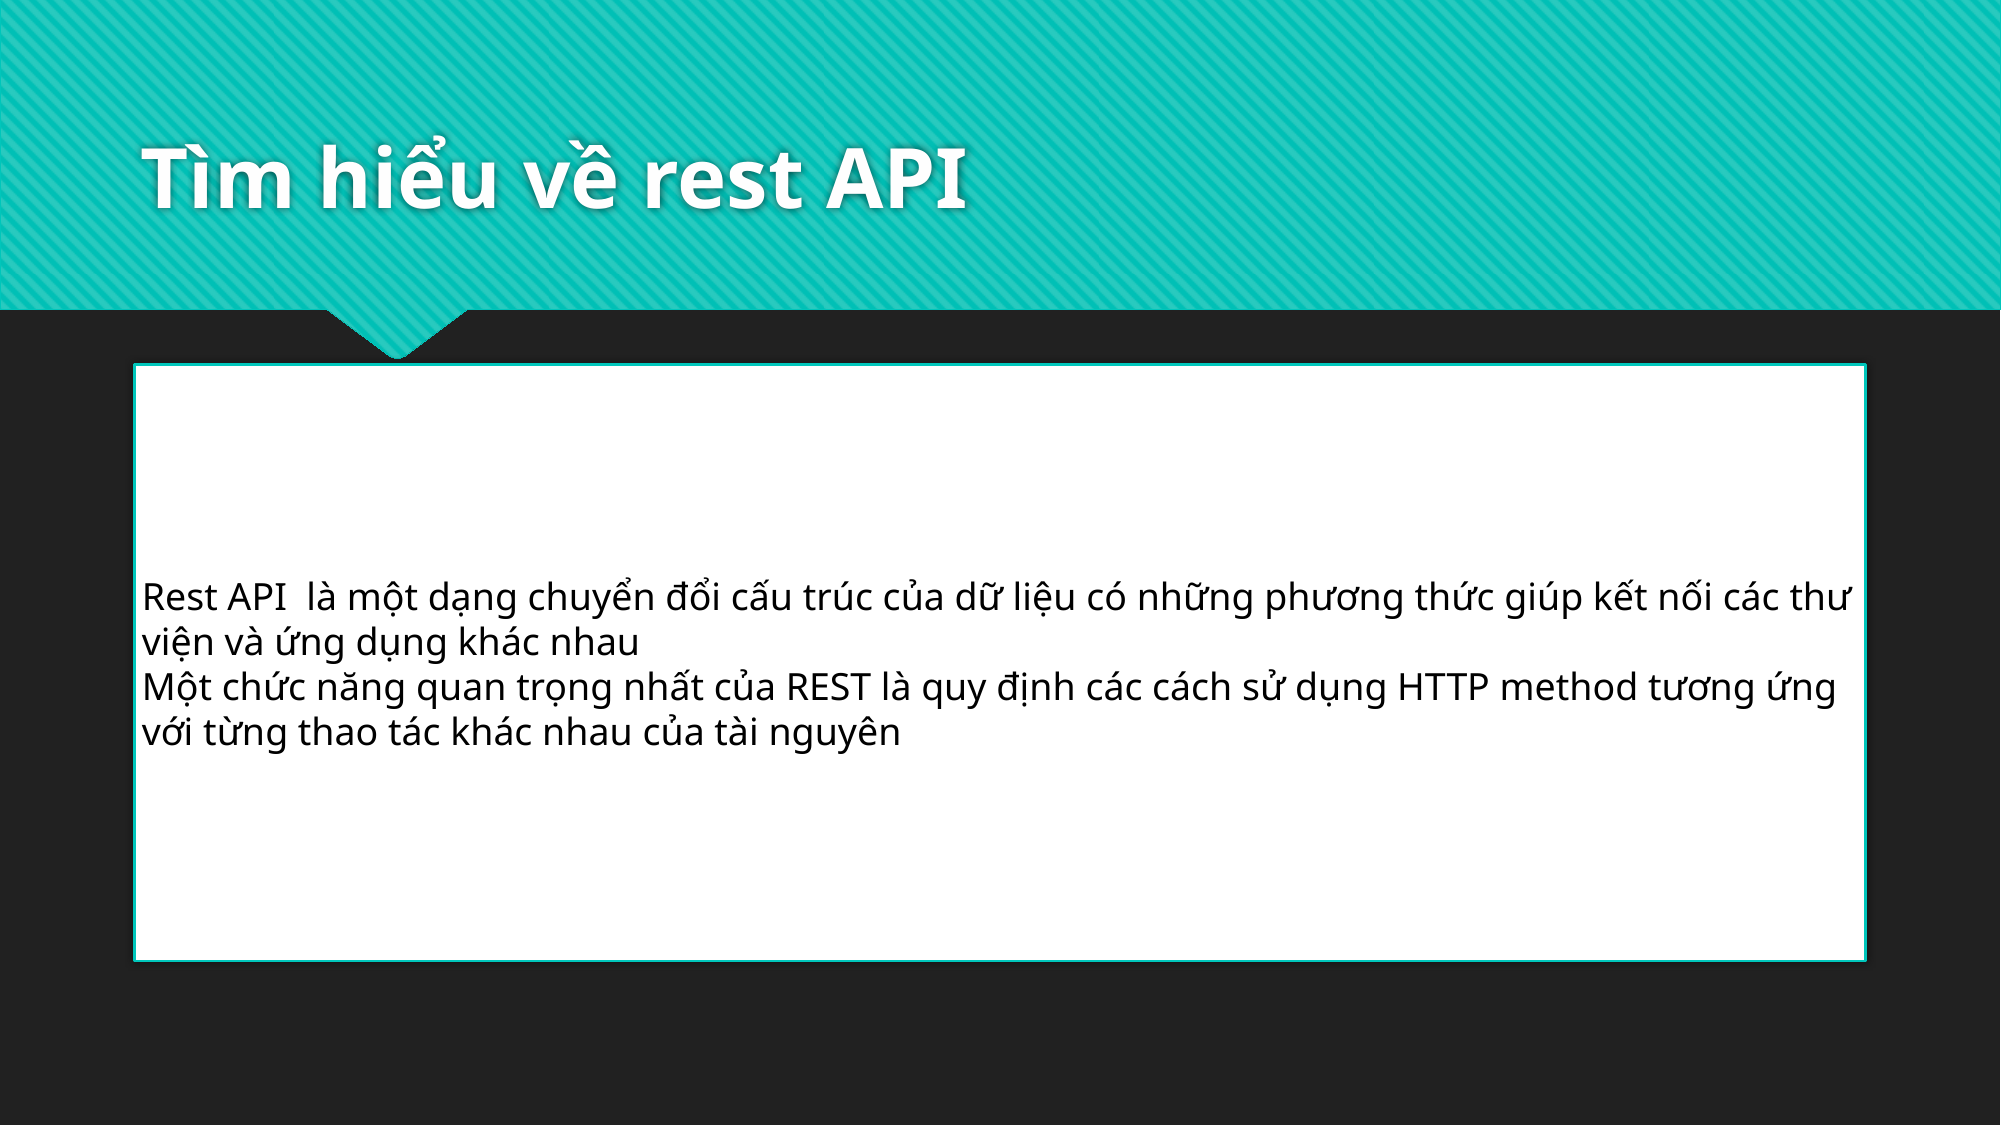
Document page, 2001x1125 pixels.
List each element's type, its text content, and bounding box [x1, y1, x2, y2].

list Rest API là một dạng chuyển đổi cấu trúc của dữ liệu có những phương thức giúp kết nối các thư viện và ứng dụng khác nhau Một chức năng quan trọng nhất của REST là quy định các cách sử dụng HTTP method tương ứng với từng thao tác khác nhau của tài nguyên [133, 364, 1867, 962]
title Tìm hiểu về rest API [132, 72, 1868, 234]
picture [1, 0, 2000, 358]
